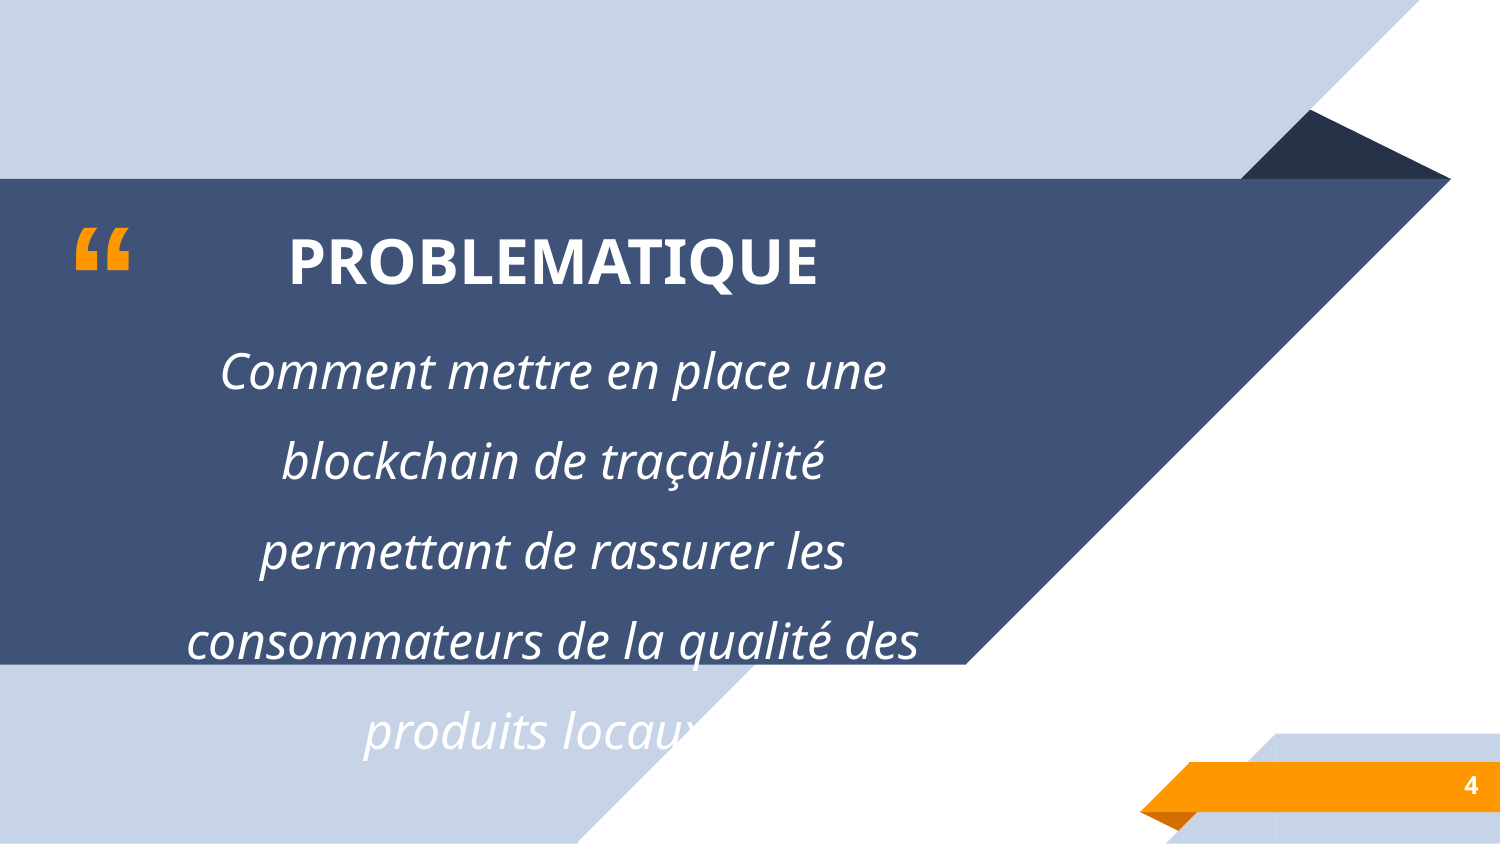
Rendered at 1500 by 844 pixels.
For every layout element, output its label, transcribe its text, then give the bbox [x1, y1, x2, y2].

slide_number 4 [1249, 760, 1494, 813]
list PROBLEMATIQUE Comment mettre en place une blockchain de traçabilité permettant de rassurer les consommateurs de la qualité des produits locaux? [136, 169, 972, 620]
